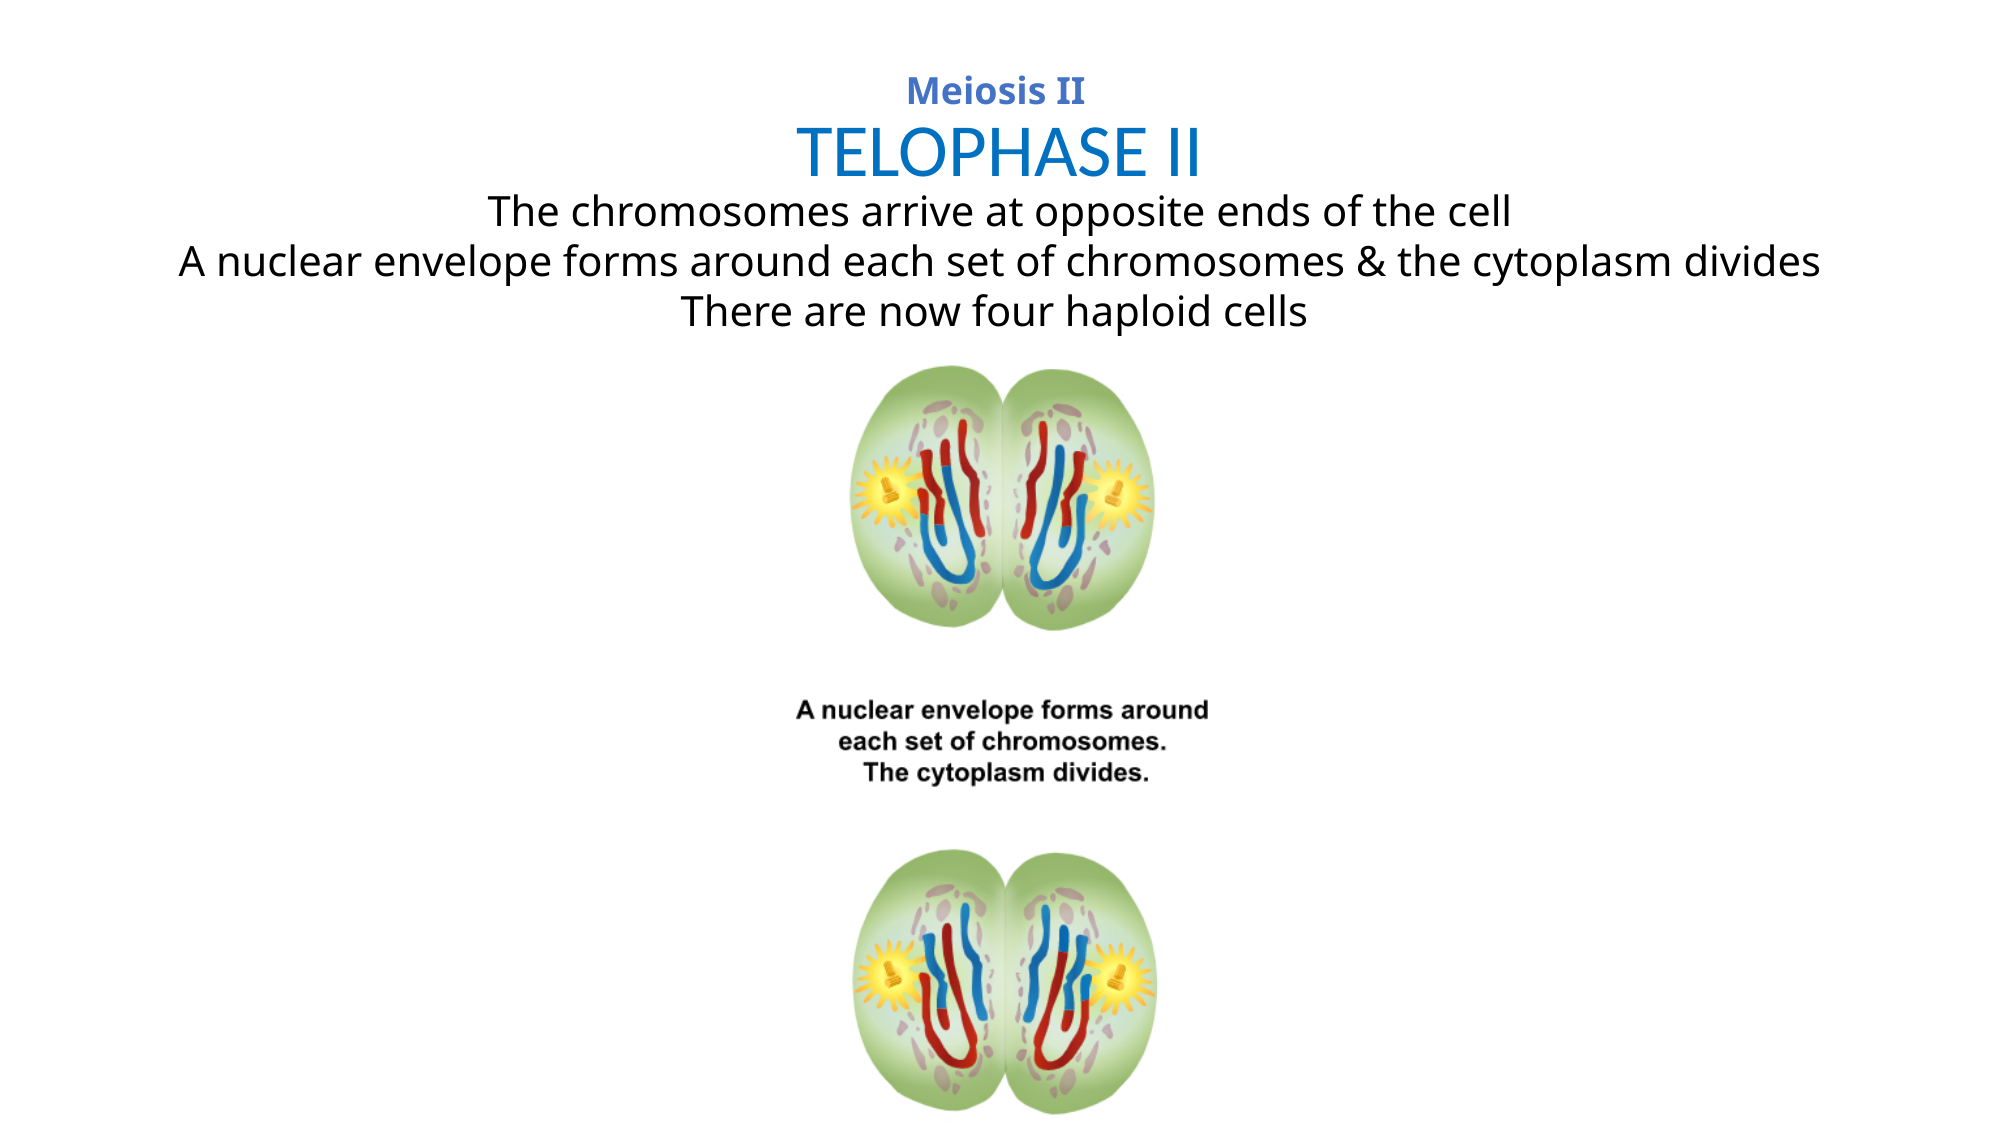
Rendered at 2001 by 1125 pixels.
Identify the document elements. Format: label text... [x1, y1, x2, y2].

text_box Meiosis II [500, 46, 1500, 120]
text_box TELOPHASE II [781, 120, 1219, 177]
picture [778, 355, 1221, 1125]
text_box The chromosomes arrive at opposite ends of the cell A nuclear envelope forms around each set of chromosomes & the cytoplasm divides There are now four haploid cells [120, 177, 1880, 342]
